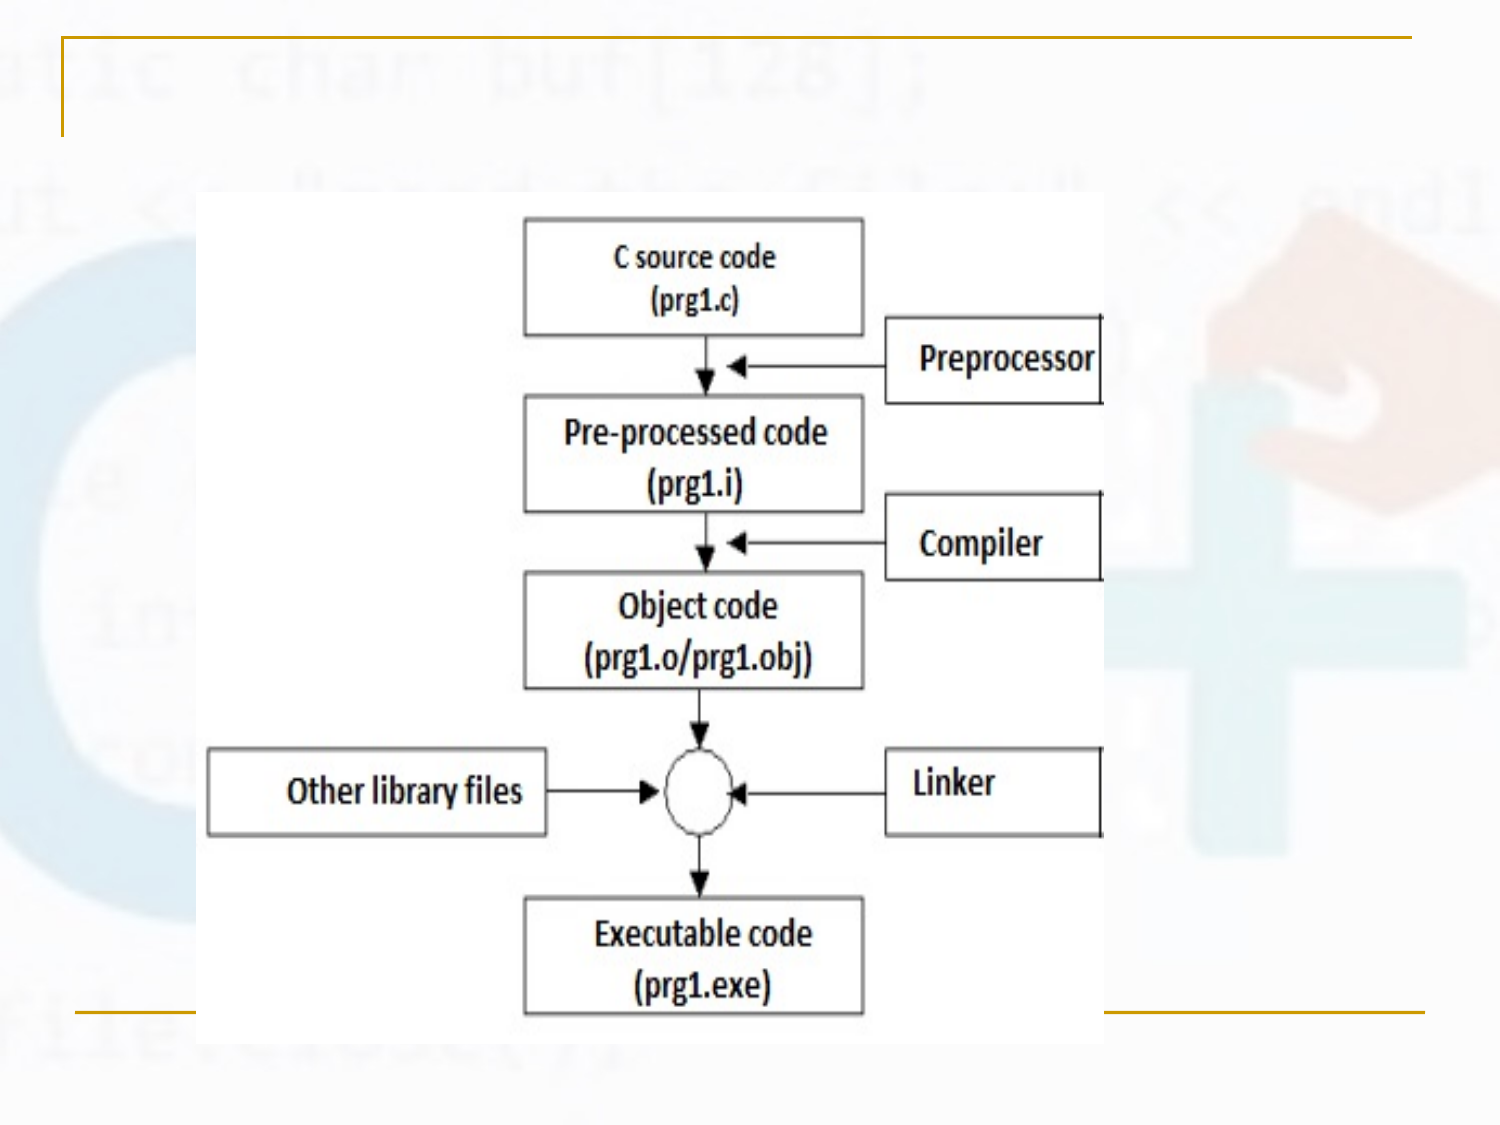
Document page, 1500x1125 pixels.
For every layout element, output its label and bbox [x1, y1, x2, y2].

list [196, 191, 1104, 1044]
picture [0, 0, 1500, 1125]
